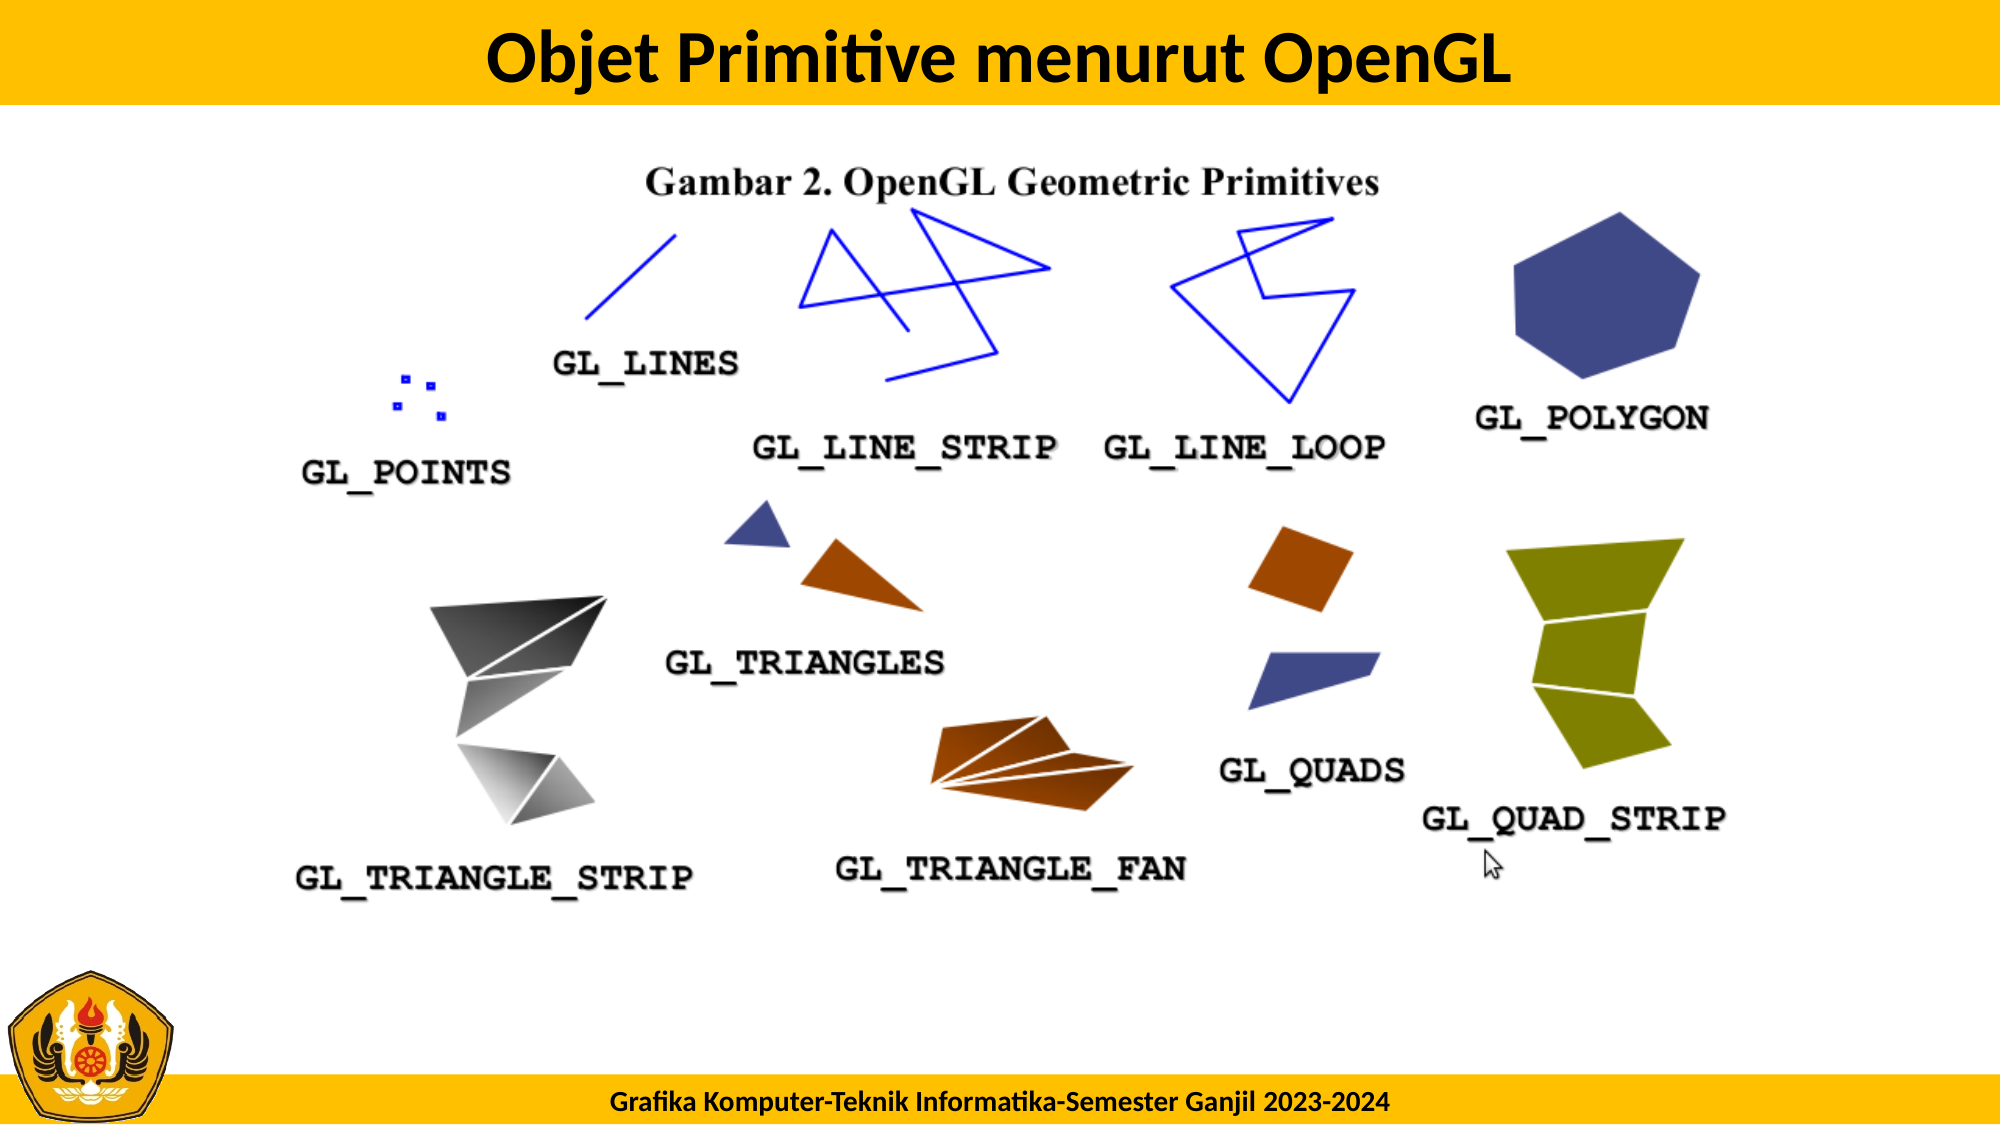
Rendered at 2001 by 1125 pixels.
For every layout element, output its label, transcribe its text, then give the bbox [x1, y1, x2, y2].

title Objet Primitive menurut OpenGL [0, 0, 2000, 105]
picture [208, 152, 1806, 933]
picture [0, 961, 197, 1125]
